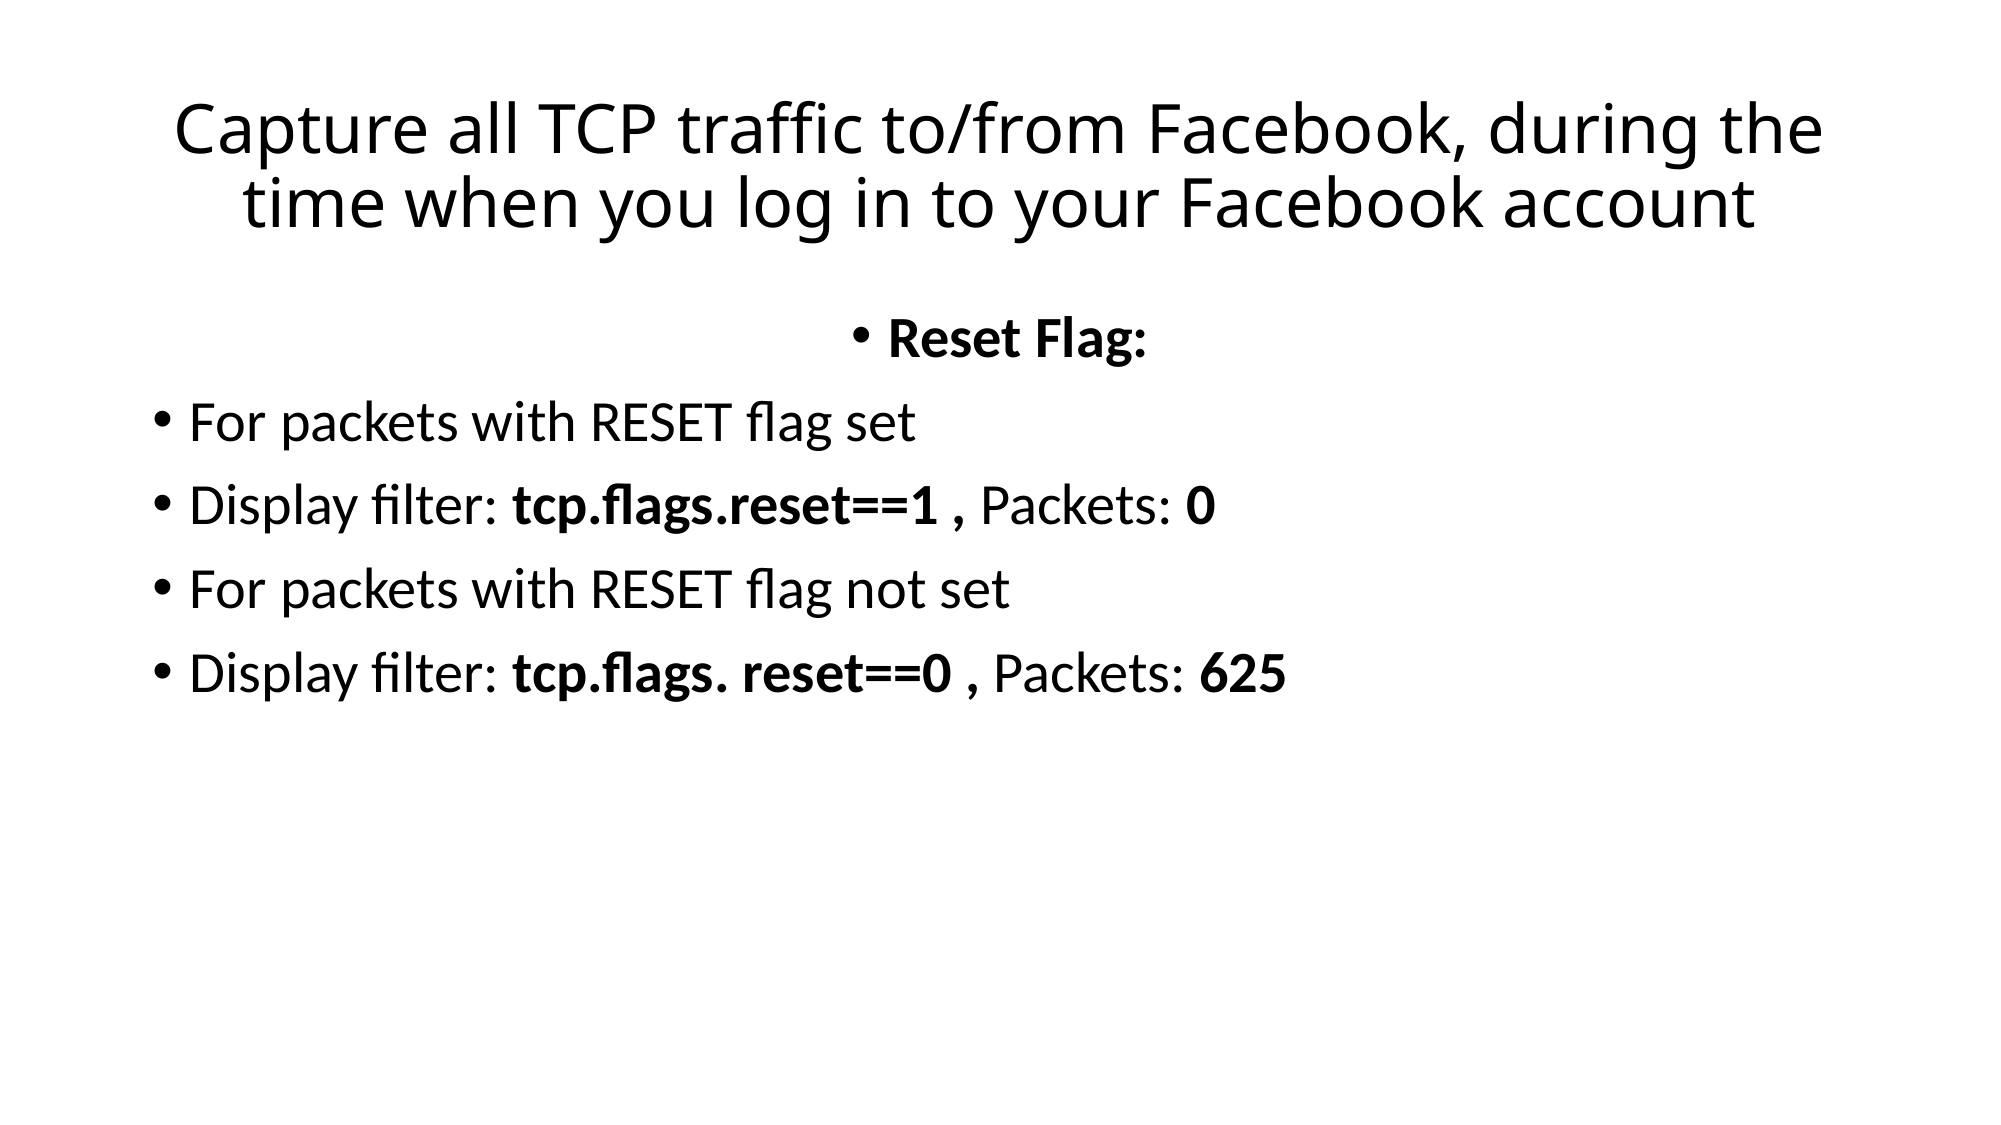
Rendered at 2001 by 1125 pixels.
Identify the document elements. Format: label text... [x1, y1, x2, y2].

list Reset Flag: For packets with RESET flag set Display filter: tcp.flags.reset==1 , Packets: 0 For packets with RESET flag not set Display filter: tcp.flags. reset==0 , Packets: 625 [137, 299, 1863, 1014]
title Capture all TCP traffic to/from Facebook, during the time when you log in to your Facebook account [137, 59, 1863, 278]
